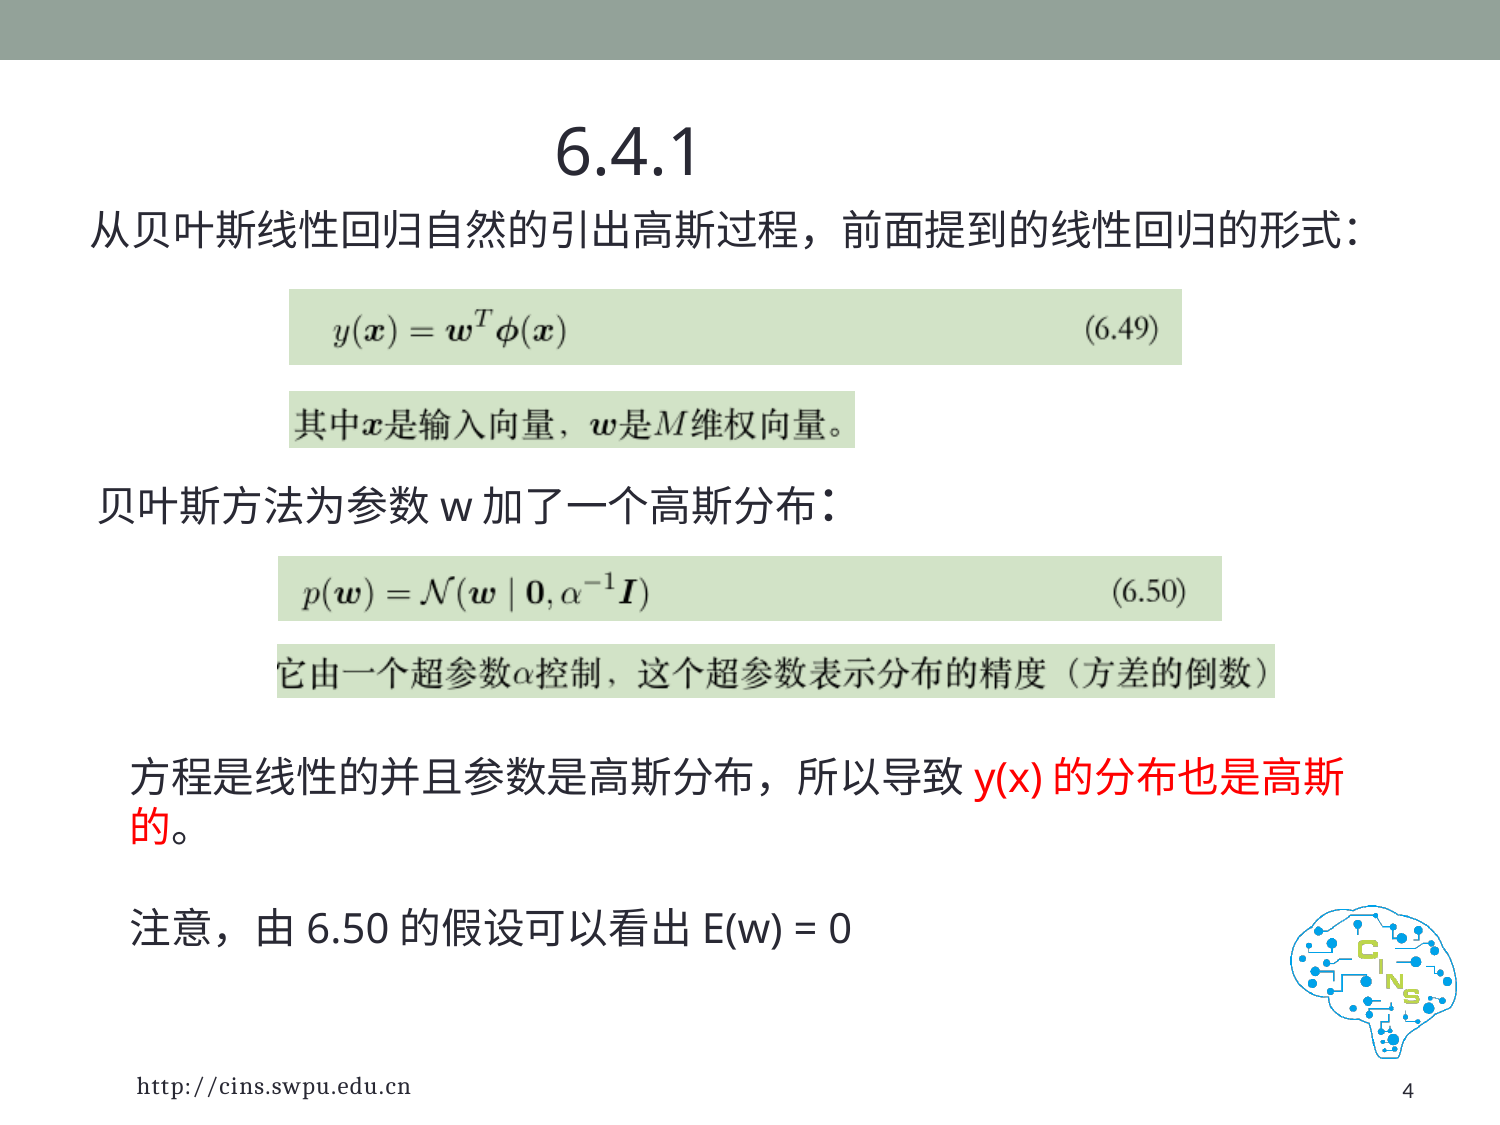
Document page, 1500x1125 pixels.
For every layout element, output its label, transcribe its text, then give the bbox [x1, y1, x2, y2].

picture [289, 391, 856, 449]
picture [1381, 905, 1457, 974]
text_box 方程是线性的并且参数是高斯分布，所以导致y(x)的分布也是高斯的。 注意，由6.50的假设可以看出E(w) = 0 [114, 743, 1383, 959]
text_box 6.4.1 [540, 101, 1314, 196]
picture [278, 555, 1222, 621]
text_box 贝叶斯方法为参数w加了一个高斯分布： [81, 464, 1221, 539]
text_box http://cins.swpu.edu.cn [74, 1058, 427, 1111]
picture [277, 644, 1275, 698]
picture [1290, 908, 1457, 1060]
picture [1290, 905, 1364, 952]
text_box [1266, 1058, 1430, 1119]
text_box 从贝叶斯线性回归自然的引出高斯过程，前面提到的线性回归的形式： [75, 196, 1373, 261]
picture [289, 289, 1182, 365]
